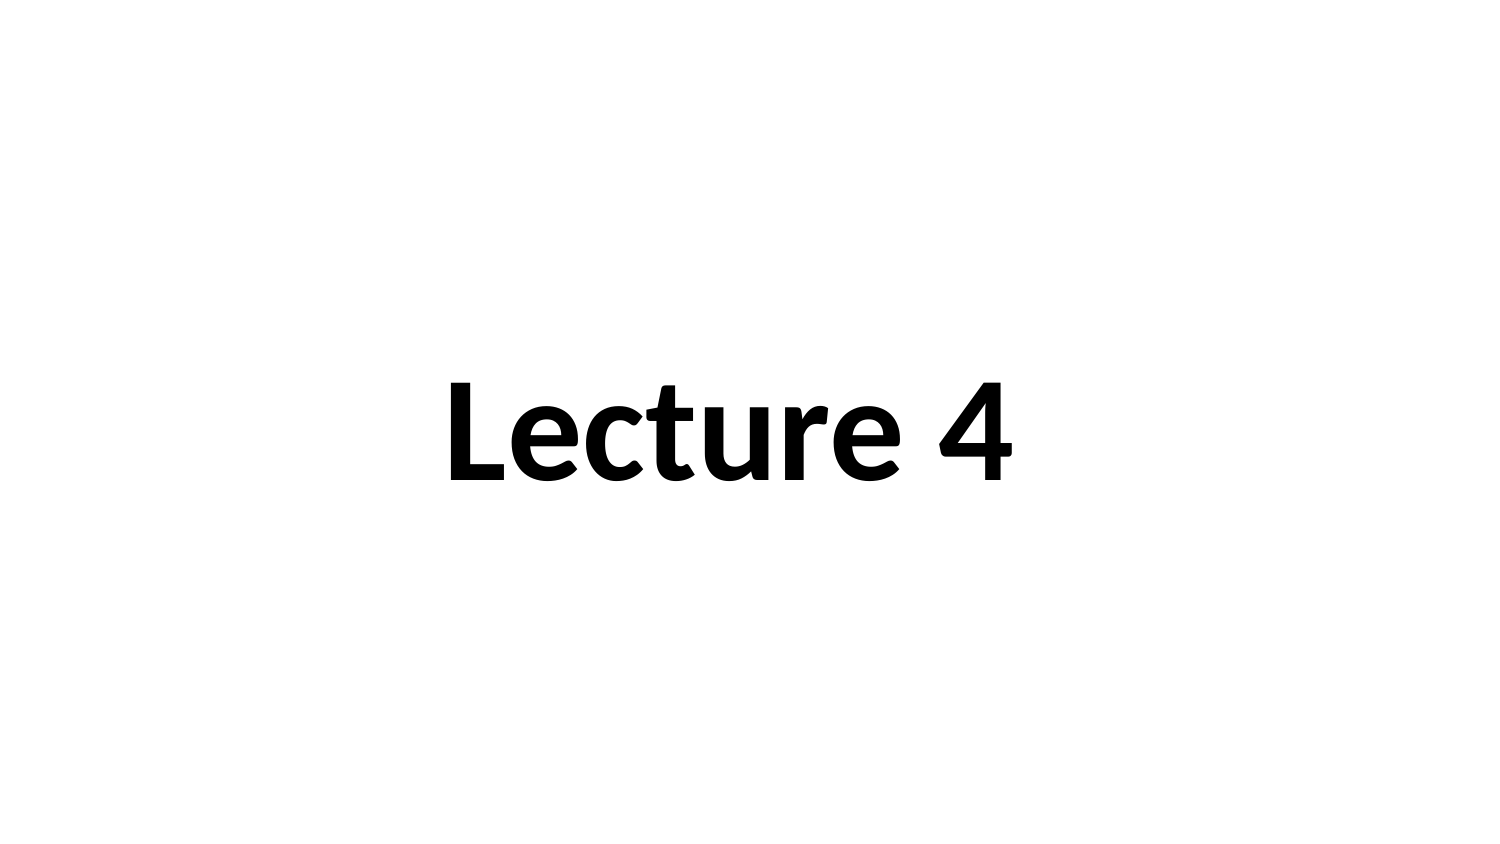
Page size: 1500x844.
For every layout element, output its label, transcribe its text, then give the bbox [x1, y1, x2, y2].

text_box Lecture 4 [429, 323, 1031, 519]
